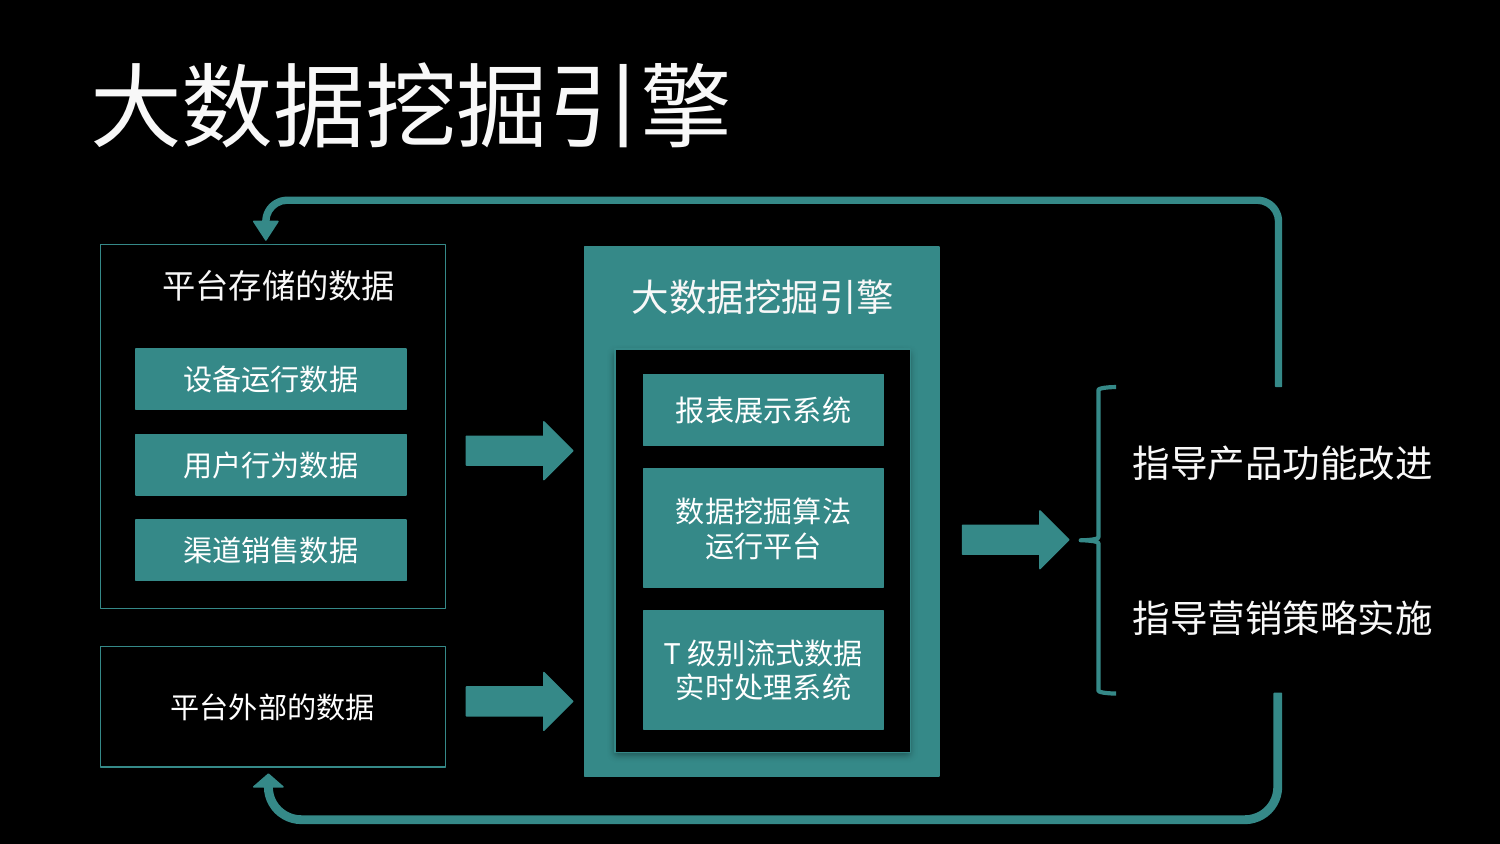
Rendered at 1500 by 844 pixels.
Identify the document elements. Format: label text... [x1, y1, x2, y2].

text_box 用户行为数据 [135, 434, 407, 496]
text_box [614, 348, 911, 753]
text_box [465, 671, 574, 731]
text_box 指导营销策略实施 [1117, 587, 1448, 647]
text_box T级别流式数据 实时处理系统 [643, 610, 884, 730]
text_box [1078, 384, 1117, 696]
text_box [584, 246, 940, 777]
text_box [961, 510, 1070, 570]
text_box 设备运行数据 [135, 348, 407, 410]
title 大数据挖掘引擎 [75, 33, 1425, 175]
text_box 渠道销售数据 [135, 519, 407, 581]
text_box [253, 196, 1283, 388]
text_box 报表展示系统 [643, 374, 884, 446]
text_box [253, 692, 1283, 825]
text_box 平台存储的数据 [147, 257, 410, 313]
text_box 数据挖掘算法 运行平台 [643, 468, 884, 588]
text_box [465, 421, 574, 481]
text_box [100, 244, 446, 609]
text_box 大数据挖掘引擎 [616, 266, 909, 327]
text_box 指导产品功能改进 [1117, 432, 1448, 492]
text_box 平台外部的数据 [100, 646, 446, 768]
